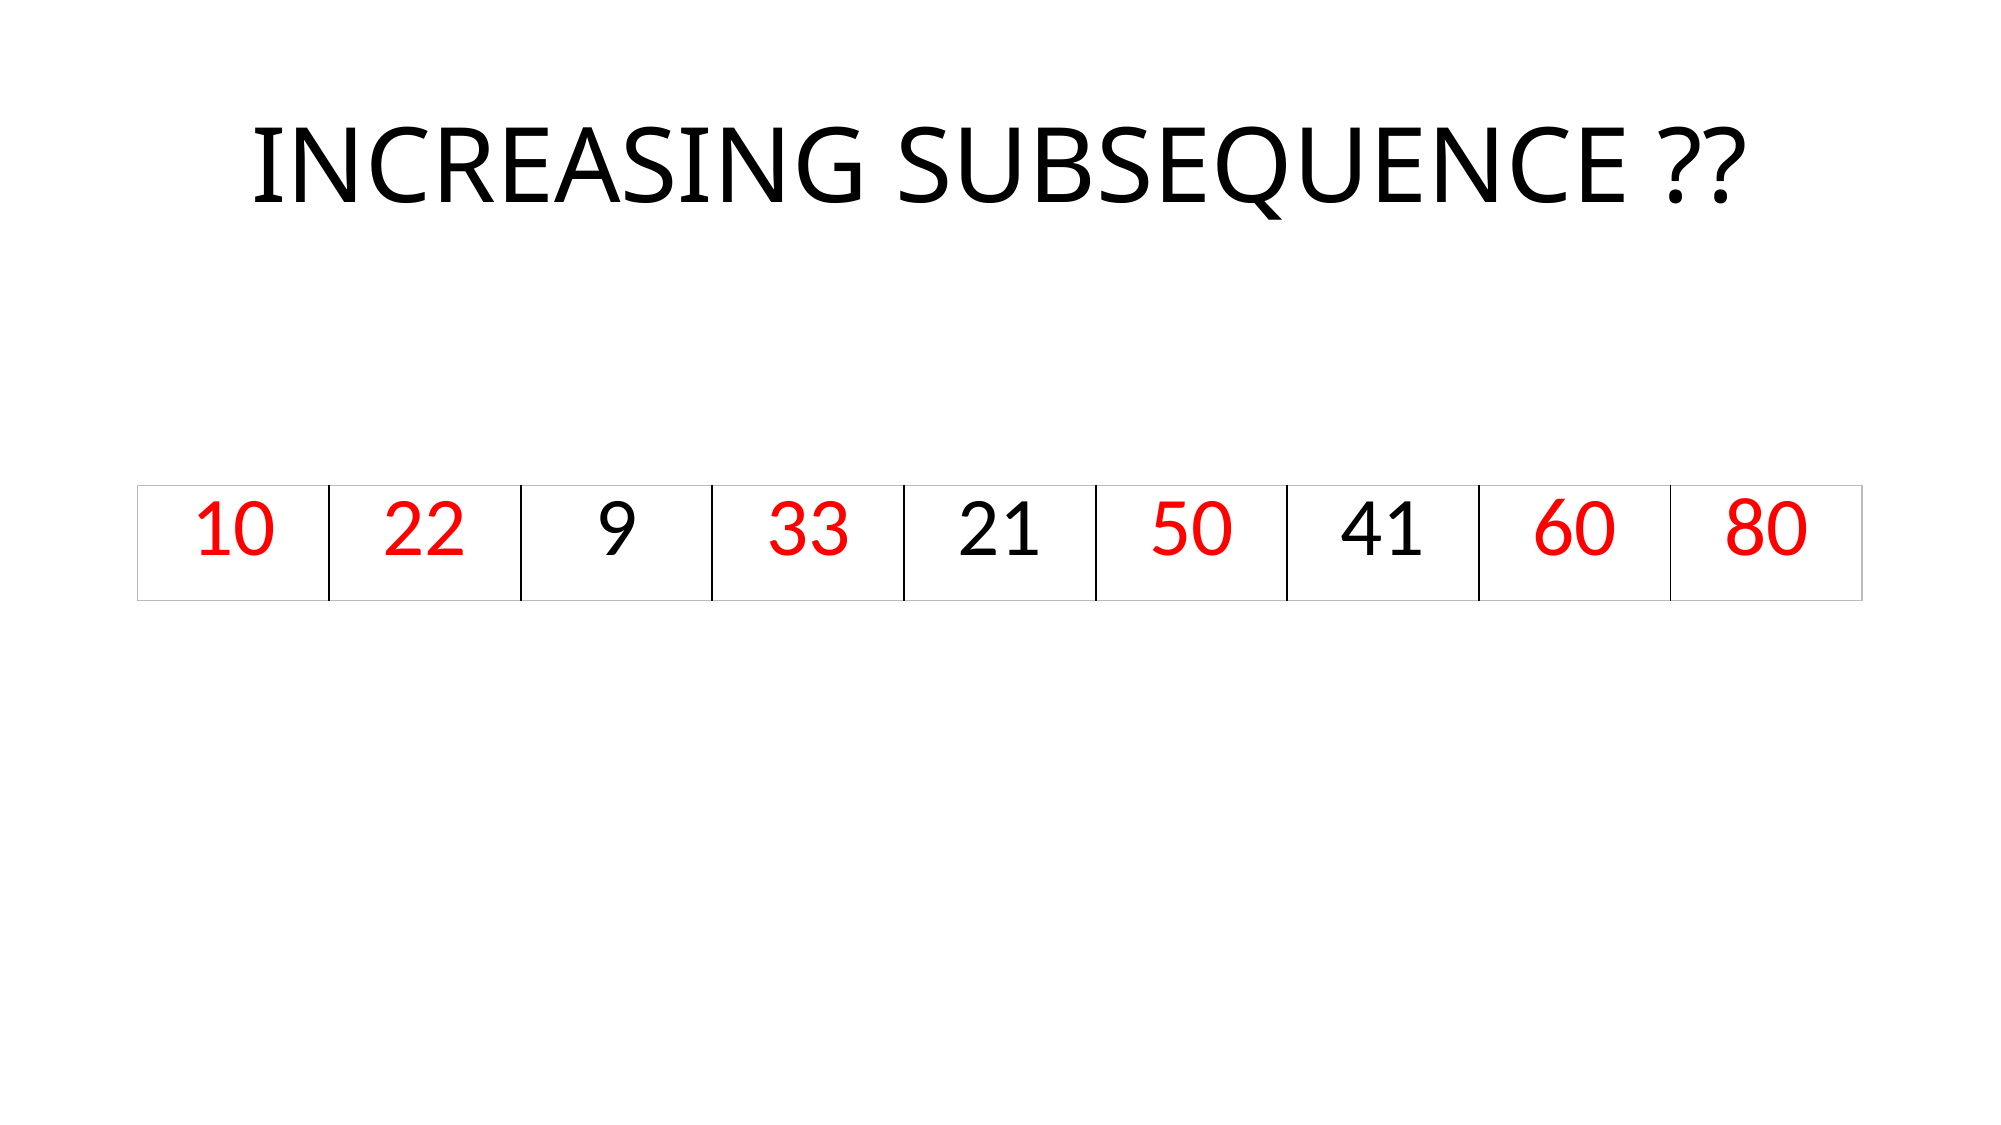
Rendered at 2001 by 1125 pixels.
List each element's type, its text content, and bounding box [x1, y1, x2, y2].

title INCREASING SUBSEQUENCE ?? [137, 59, 1863, 278]
table_header 9 [522, 486, 711, 600]
table_header 41 [1288, 486, 1478, 600]
table_header 60 [1480, 486, 1670, 600]
table_header 22 [330, 486, 520, 600]
table_header 50 [1097, 486, 1286, 600]
table_header 33 [713, 486, 903, 600]
table_header 21 [905, 486, 1095, 600]
table_header 10 [138, 486, 328, 600]
table_header 80 [1671, 486, 1861, 600]
